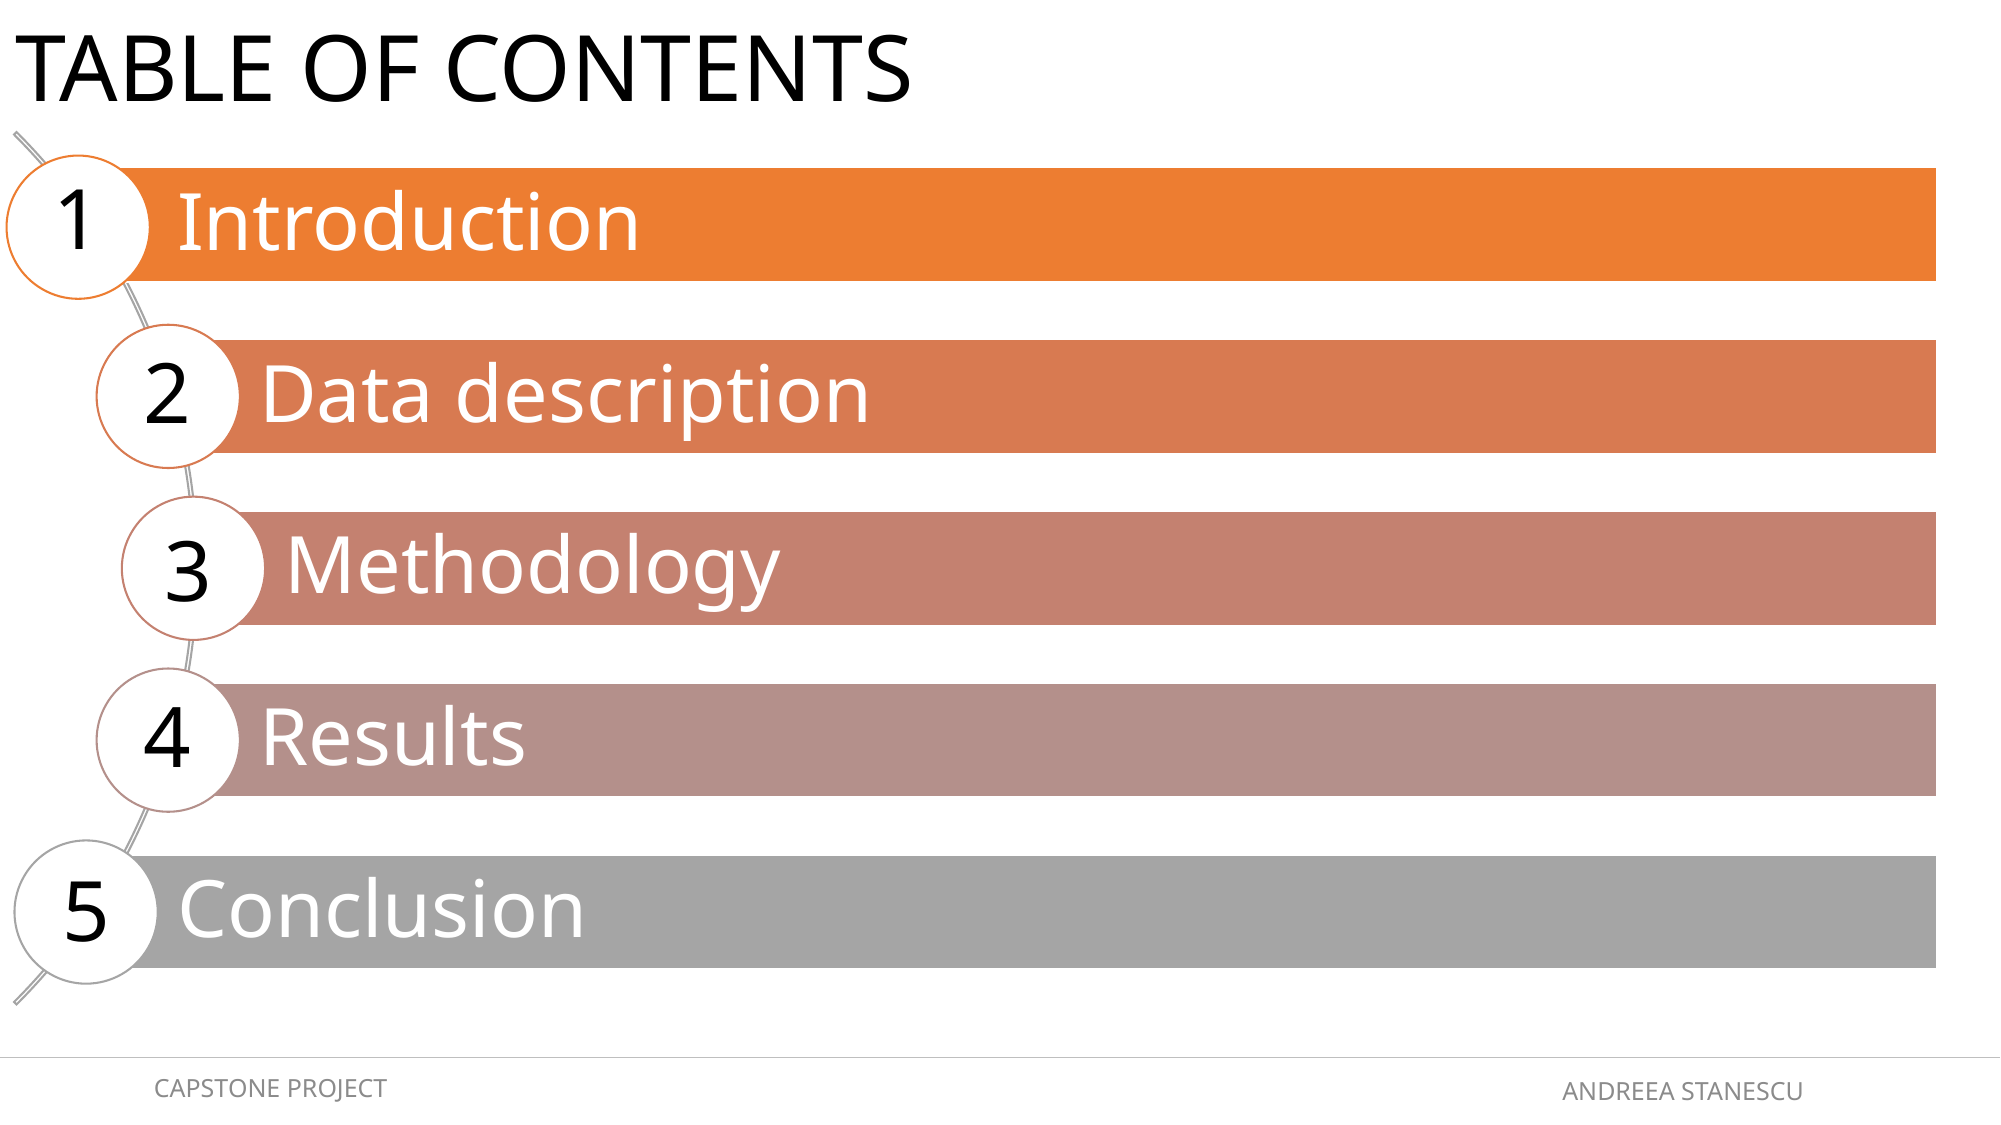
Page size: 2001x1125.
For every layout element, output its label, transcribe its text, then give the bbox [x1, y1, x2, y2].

title TABLE OF CONTENTS [0, 0, 1725, 109]
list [0, 109, 1950, 1027]
footer CAPSTONE PROJECT [80, 1058, 462, 1118]
text_box ANDREEA STANESCU [1416, 1060, 1950, 1121]
